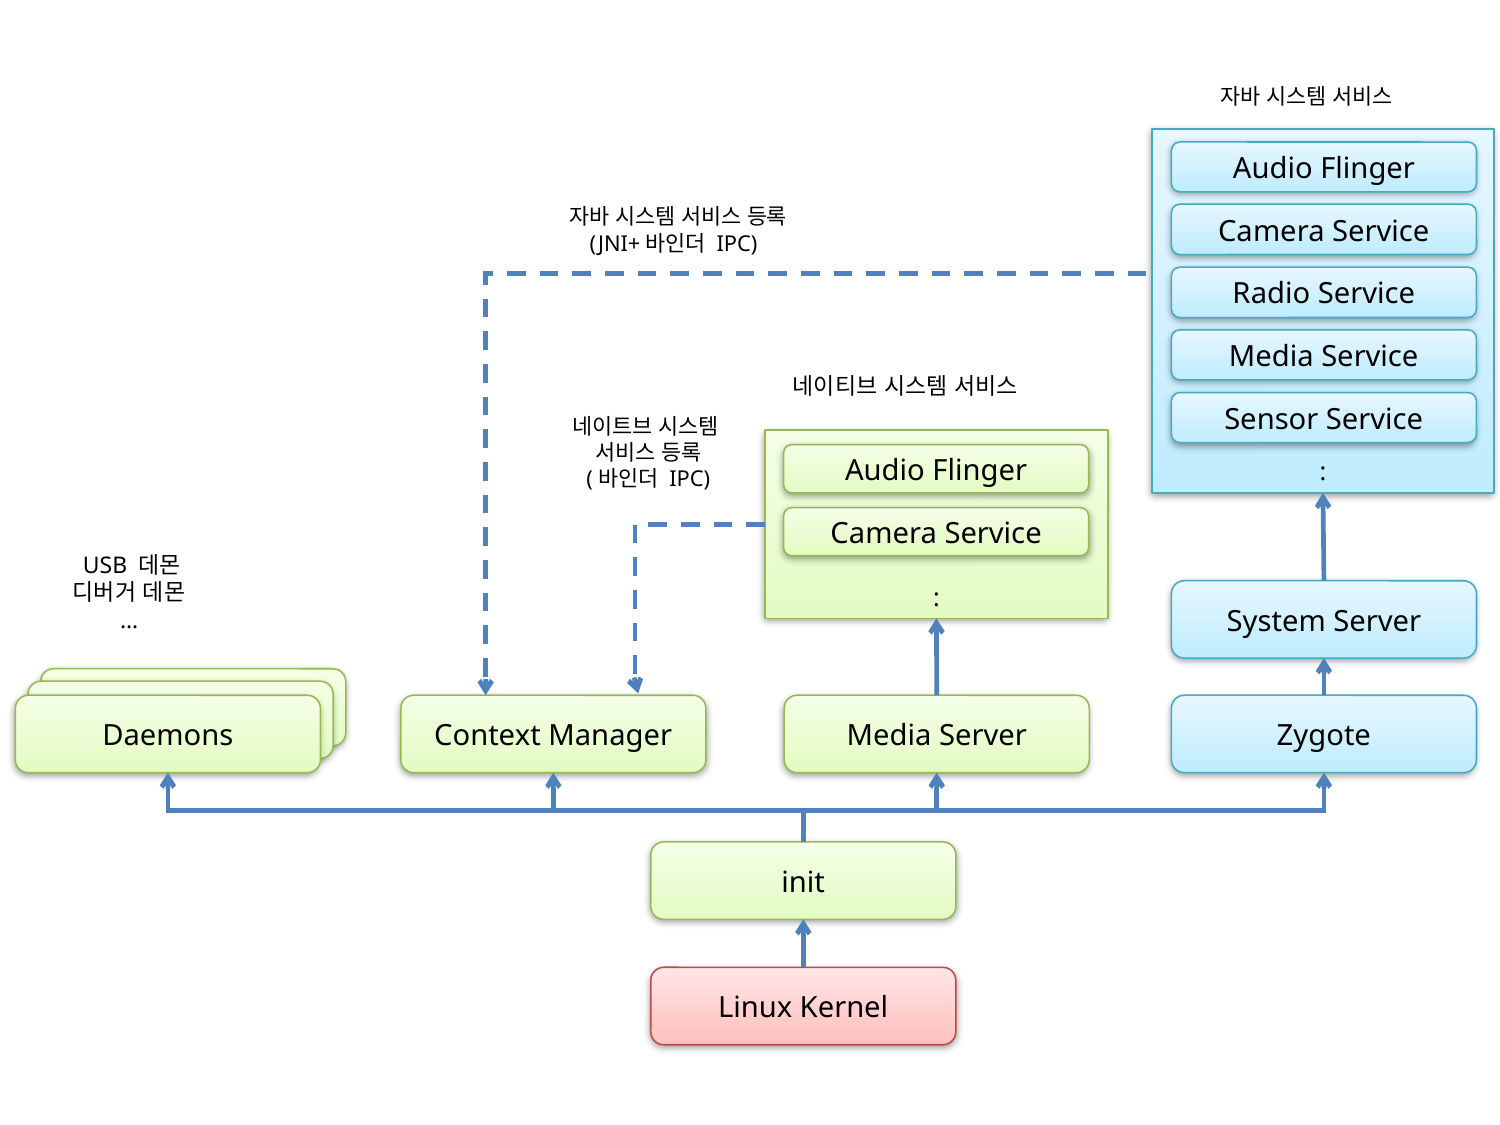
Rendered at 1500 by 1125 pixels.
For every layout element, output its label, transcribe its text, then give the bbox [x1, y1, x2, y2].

text_box Radio Service [1171, 267, 1477, 318]
text_box Media Service [1171, 329, 1477, 380]
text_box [485, 273, 1147, 696]
text_box Audio Flinger [1171, 141, 1477, 192]
text_box : [1151, 129, 1495, 493]
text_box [835, 740, 905, 875]
text_box init [718, 841, 956, 920]
text_box System Server [1171, 580, 1477, 659]
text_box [643, 704, 714, 933]
text_box Daemons [41, 668, 346, 744]
text_box Camera Service [1171, 204, 1477, 255]
text_box Context Manager [525, 704, 638, 773]
text_box Context Manager [400, 695, 445, 773]
text_box 자바 시스템 서비스 [1205, 75, 1408, 117]
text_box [1028, 704, 1099, 1068]
text_box Sensor Service [1171, 392, 1477, 443]
text_box Daemons [28, 681, 334, 756]
text_box 자바 시스템 서비스 등록 (JNI+바인더 IPC) [544, 195, 803, 263]
text_box Daemons [15, 695, 321, 773]
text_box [450, 489, 521, 1125]
text_box Zygote [1171, 695, 1477, 773]
text_box USB 데몬 디버거 데몬 … [57, 543, 201, 641]
text_box Linux Kernel [650, 967, 956, 1045]
text_box Media Server [784, 704, 1023, 773]
